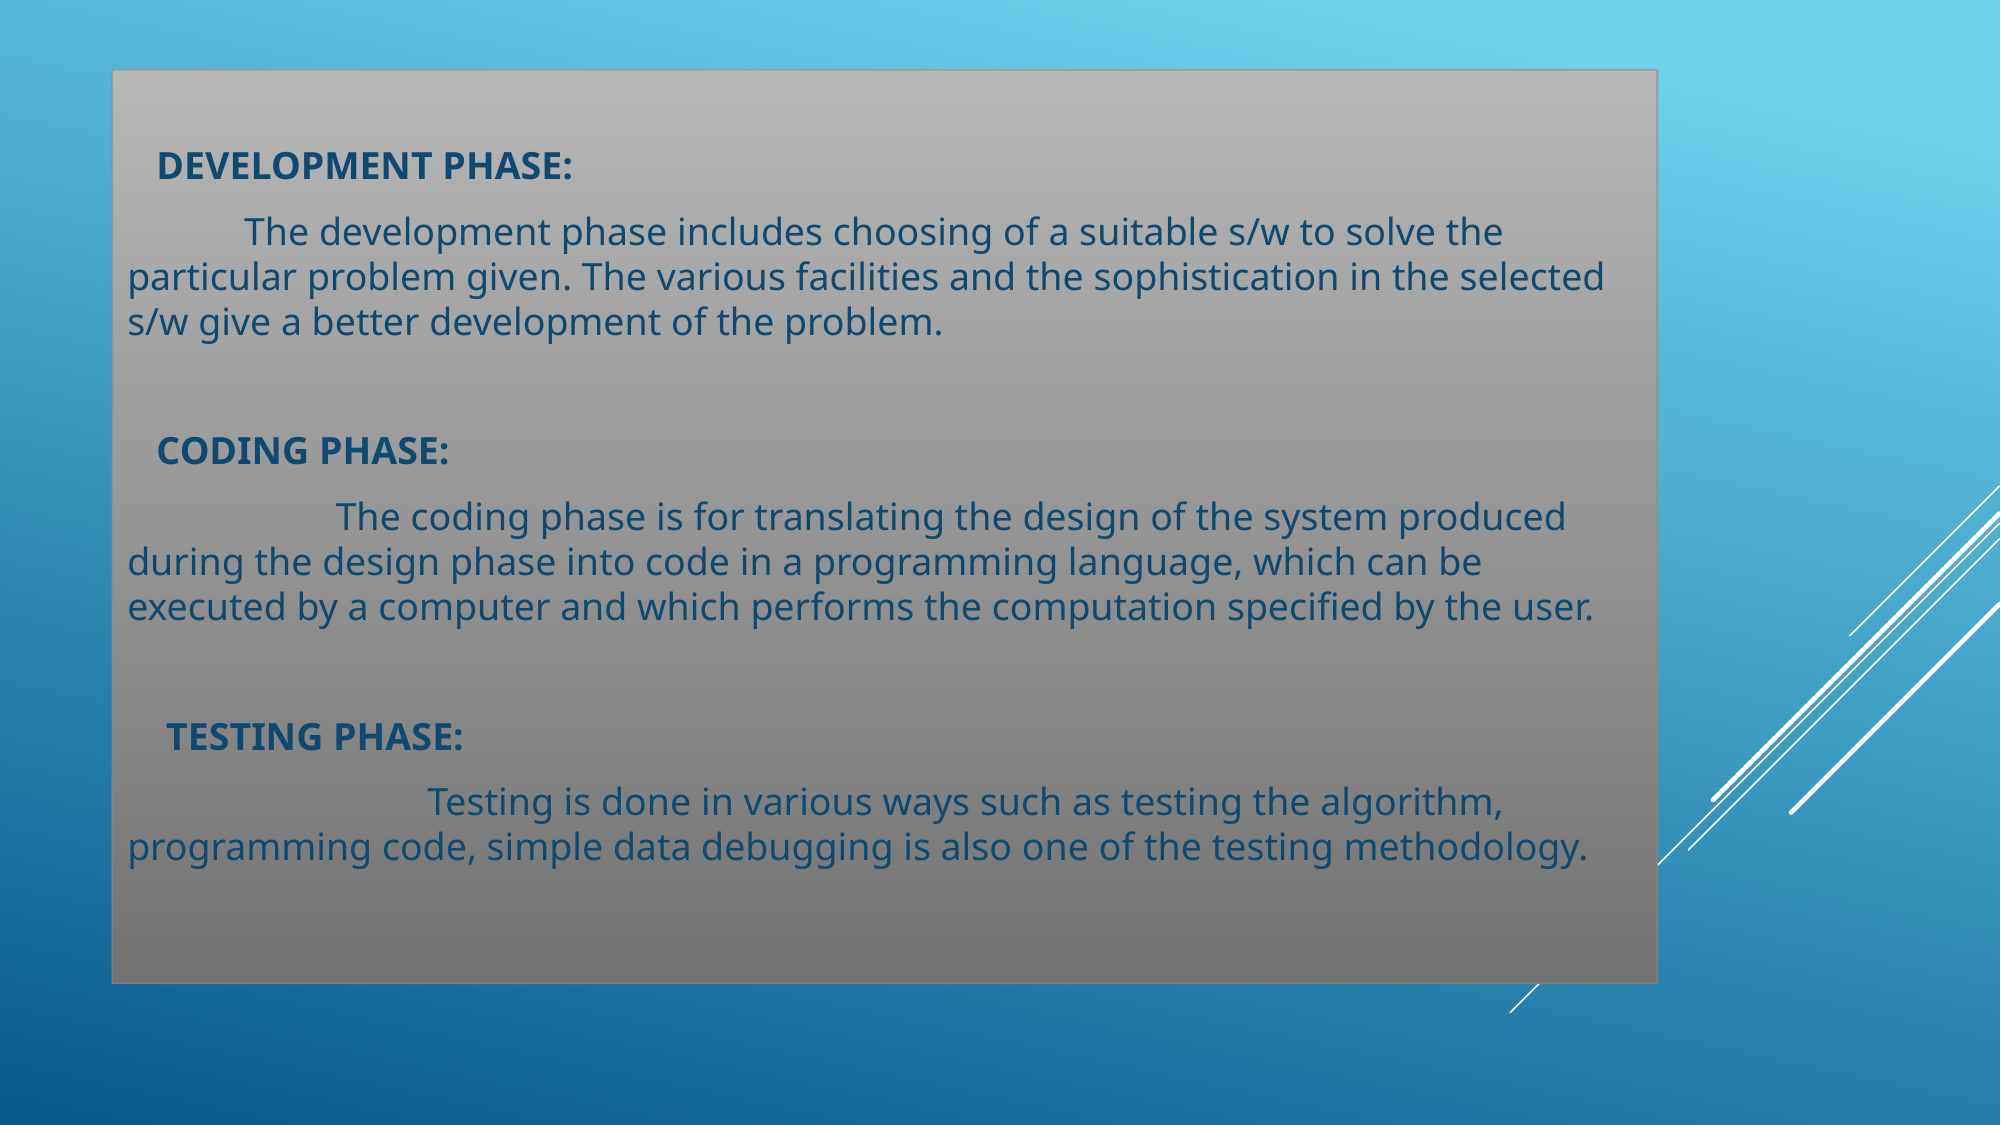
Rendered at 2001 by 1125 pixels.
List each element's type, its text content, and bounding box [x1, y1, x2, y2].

list DEVELOPMENT PHASE: The development phase includes choosing of a suitable s/w to solve the particular problem given. The various facilities and the sophistication in the selected s/w give a better development of the problem. CODING PHASE: The coding phase is for translating the design of the system produced during the design phase into code in a programming language, which can be executed by a computer and which performs the computation specified by the user. TESTING PHASE: Testing is done in various ways such as testing the algorithm, programming code, simple data debugging is also one of the testing methodology. [111, 69, 1658, 984]
